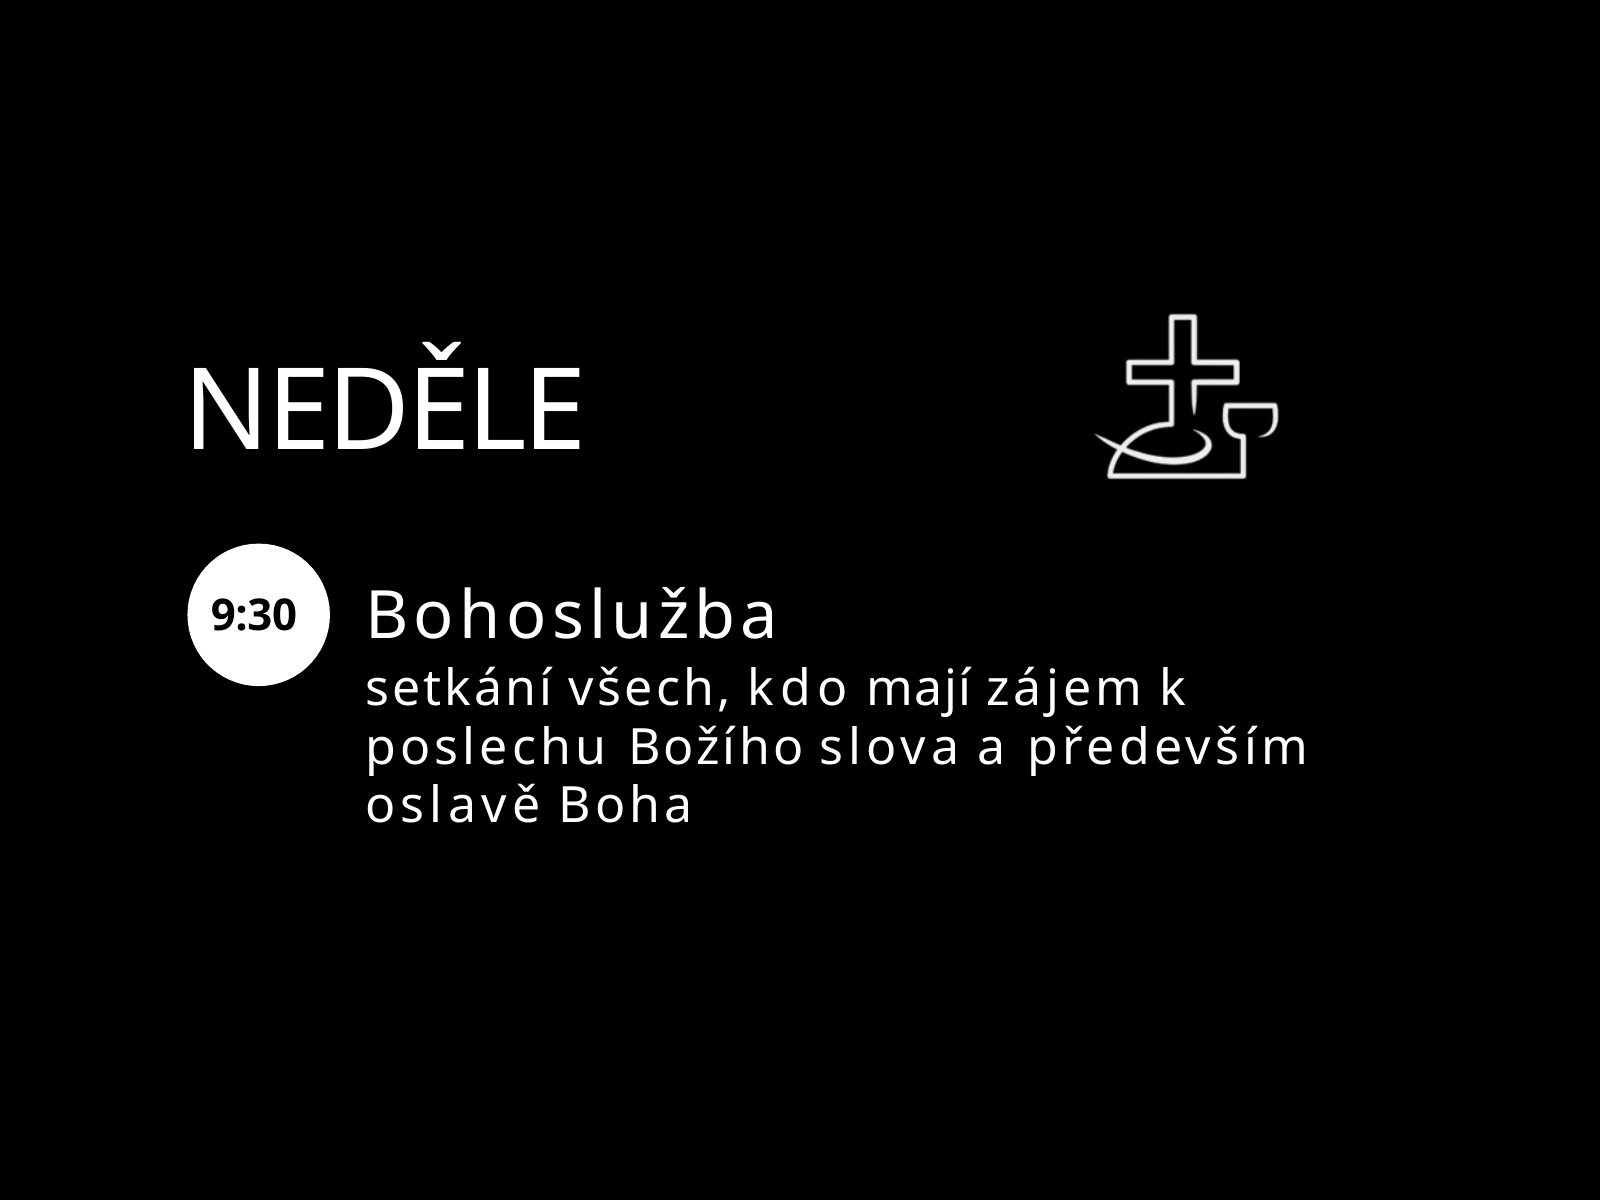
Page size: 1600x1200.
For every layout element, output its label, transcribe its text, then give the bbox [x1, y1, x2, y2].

text_box 9:30 [208, 583, 316, 639]
text_box [187, 543, 330, 687]
text_box Bohoslužba setkání všech, kdo mají zájem k poslechu Božího slova a především oslavě Boha [363, 570, 1396, 833]
title NEDĚLE [181, 334, 661, 537]
picture [1069, 292, 1302, 524]
